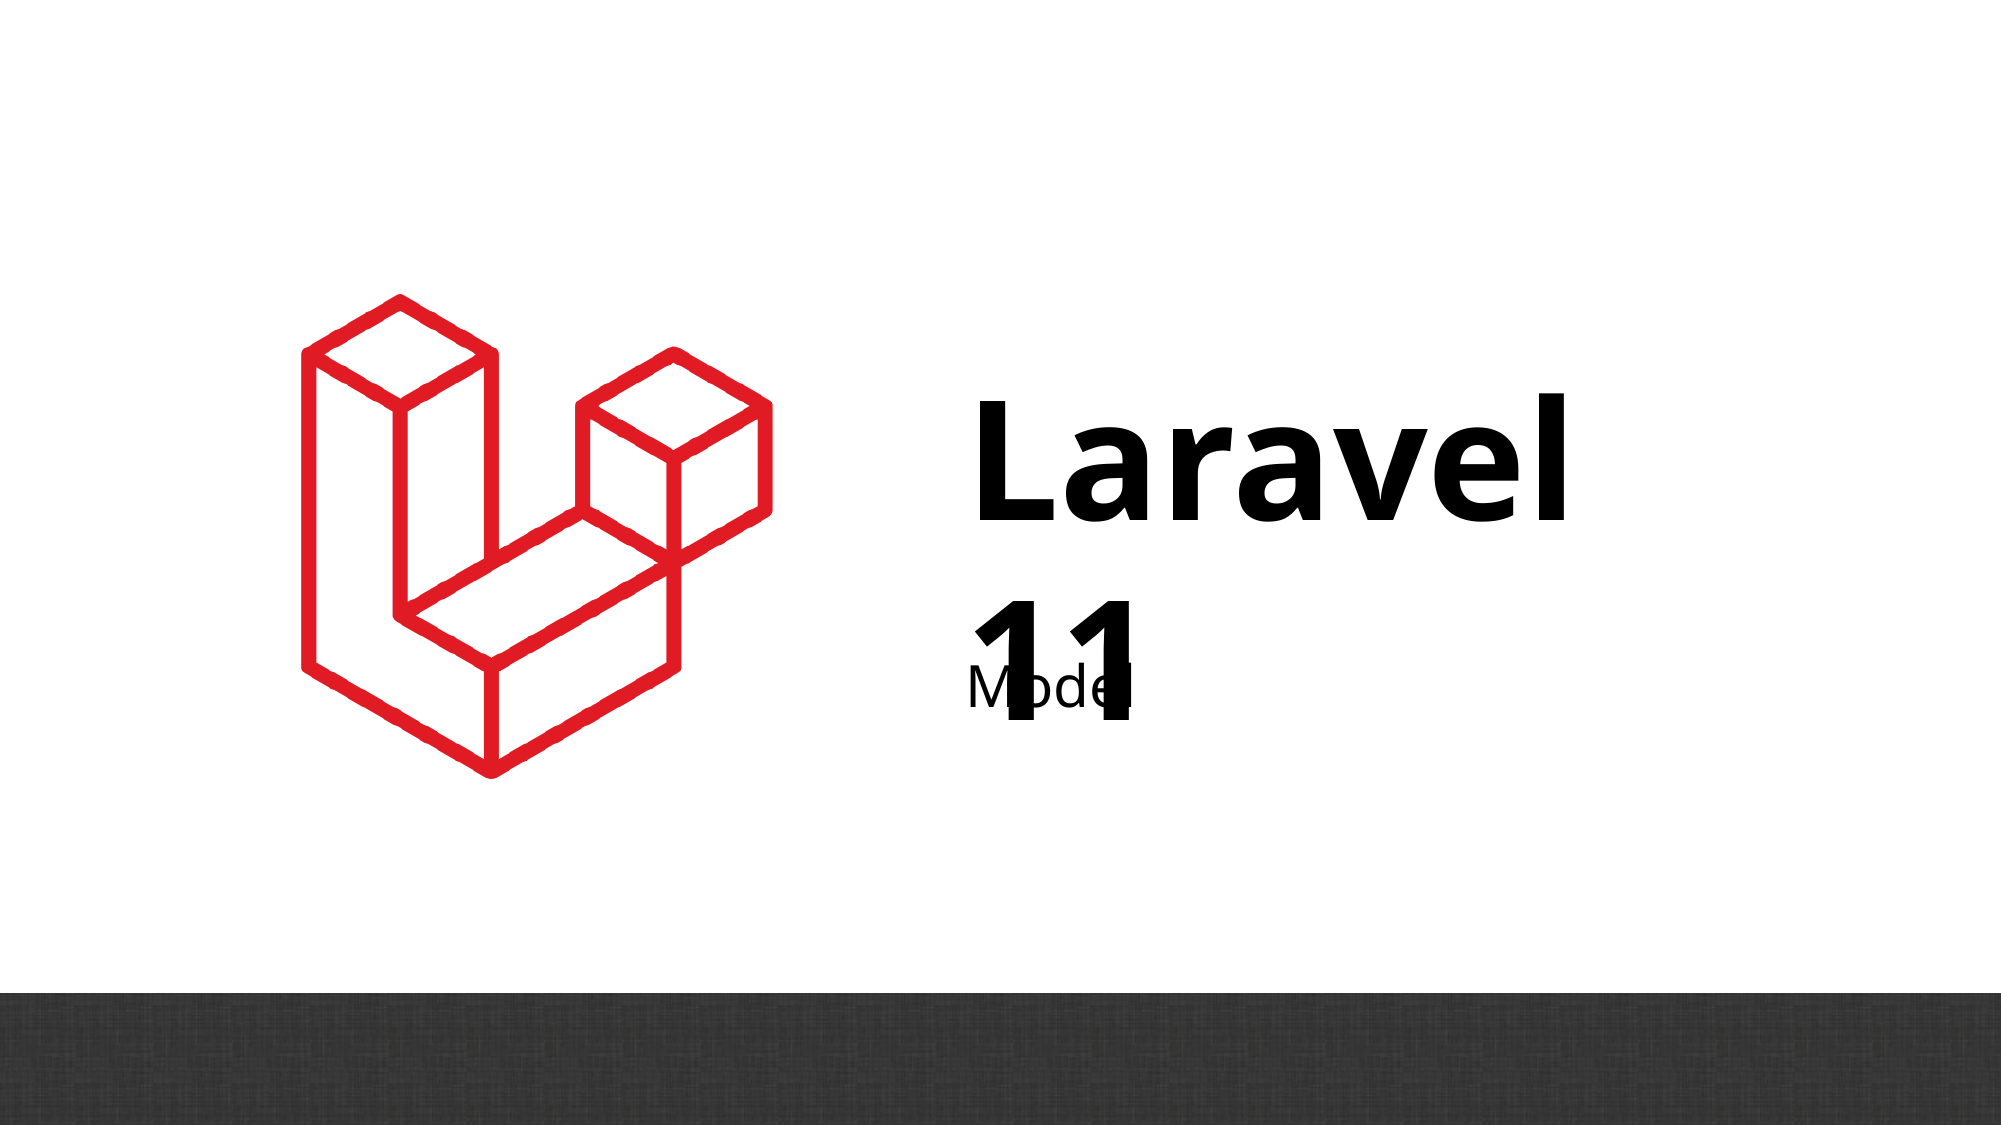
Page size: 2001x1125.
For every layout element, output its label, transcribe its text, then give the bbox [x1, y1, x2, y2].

text_box [0, 992, 2000, 1125]
text_box Laravel 11 [950, 346, 1759, 762]
text_box Model [950, 641, 1610, 727]
picture [294, 294, 779, 779]
